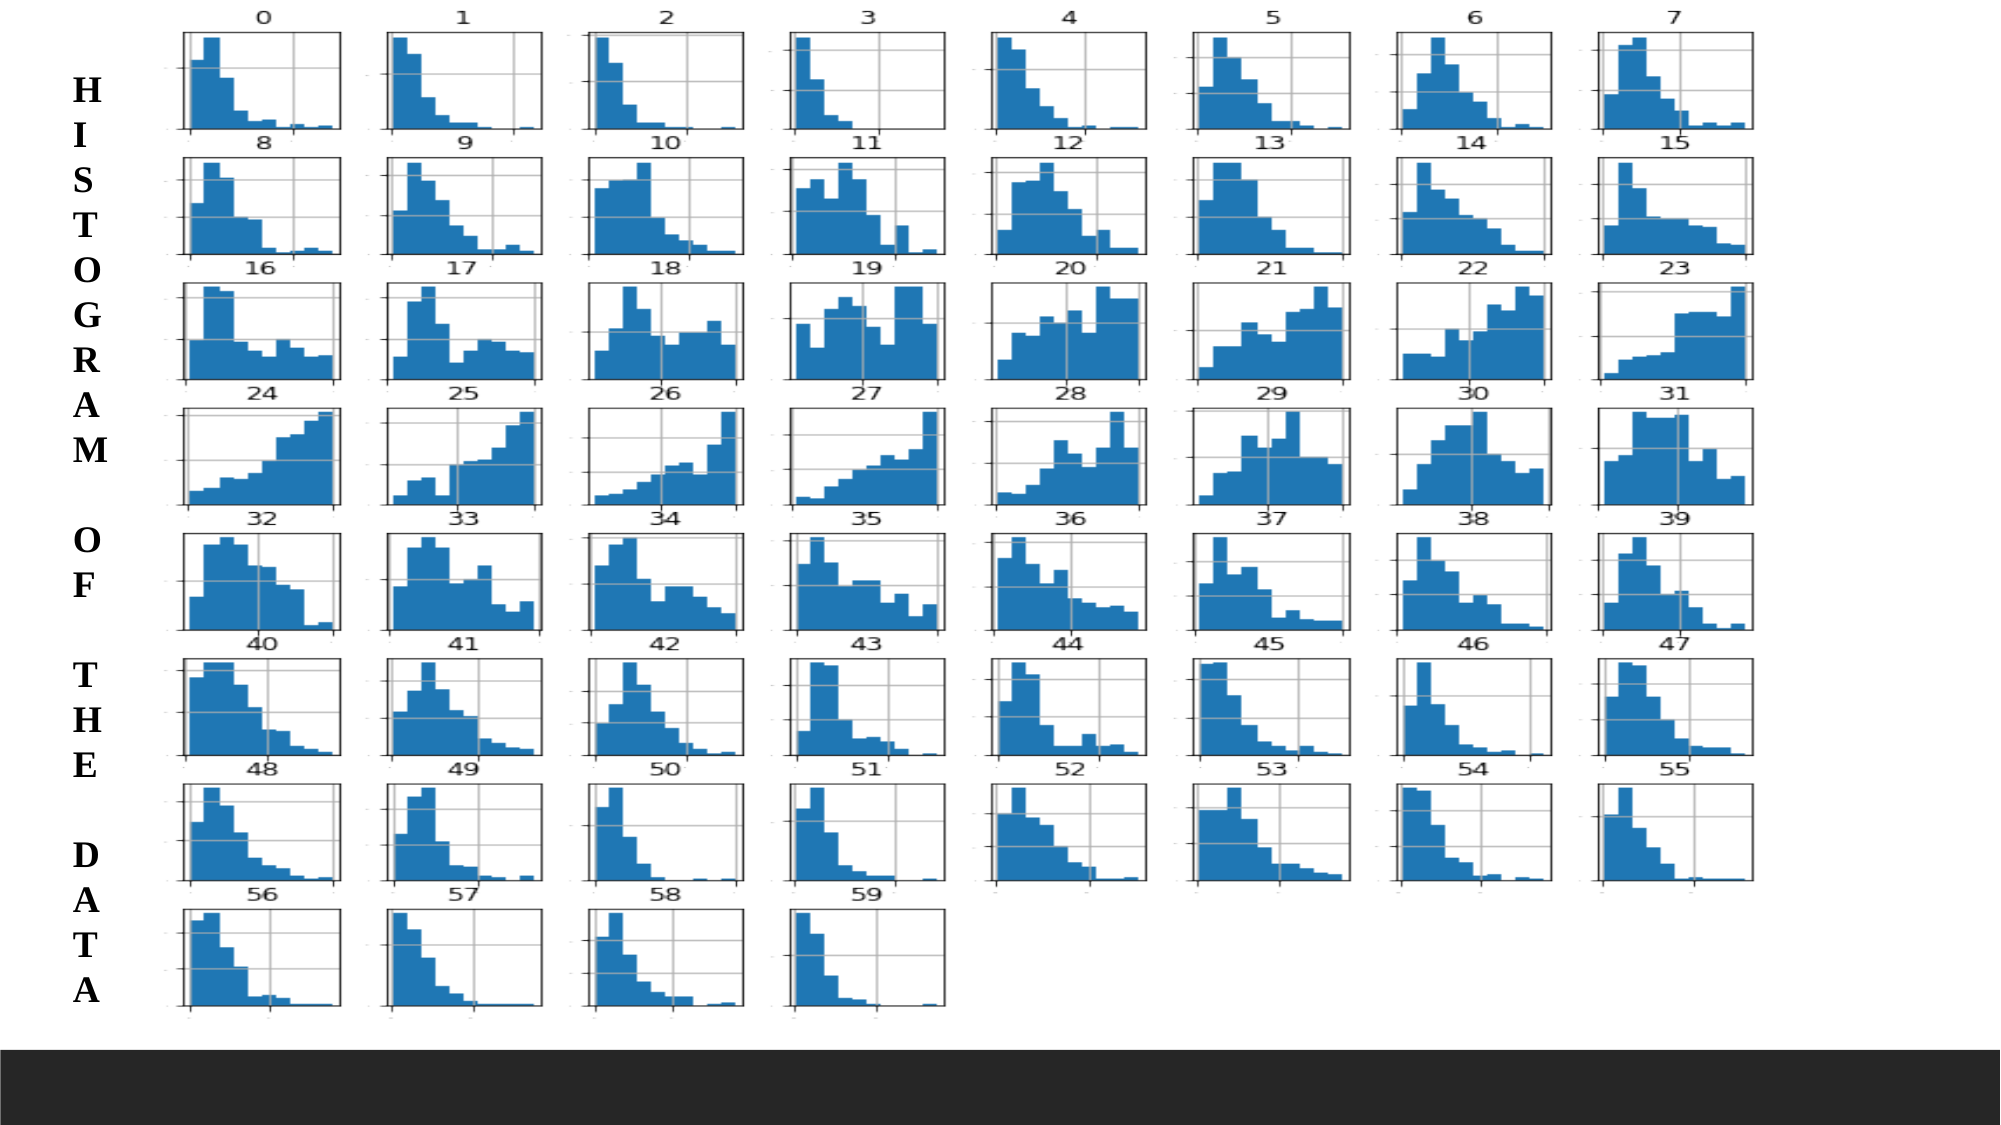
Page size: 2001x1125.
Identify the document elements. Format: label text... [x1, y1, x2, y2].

picture [147, 0, 1769, 1028]
text_box H I S T O G R A M O F T H E D A T A [58, 58, 117, 1063]
